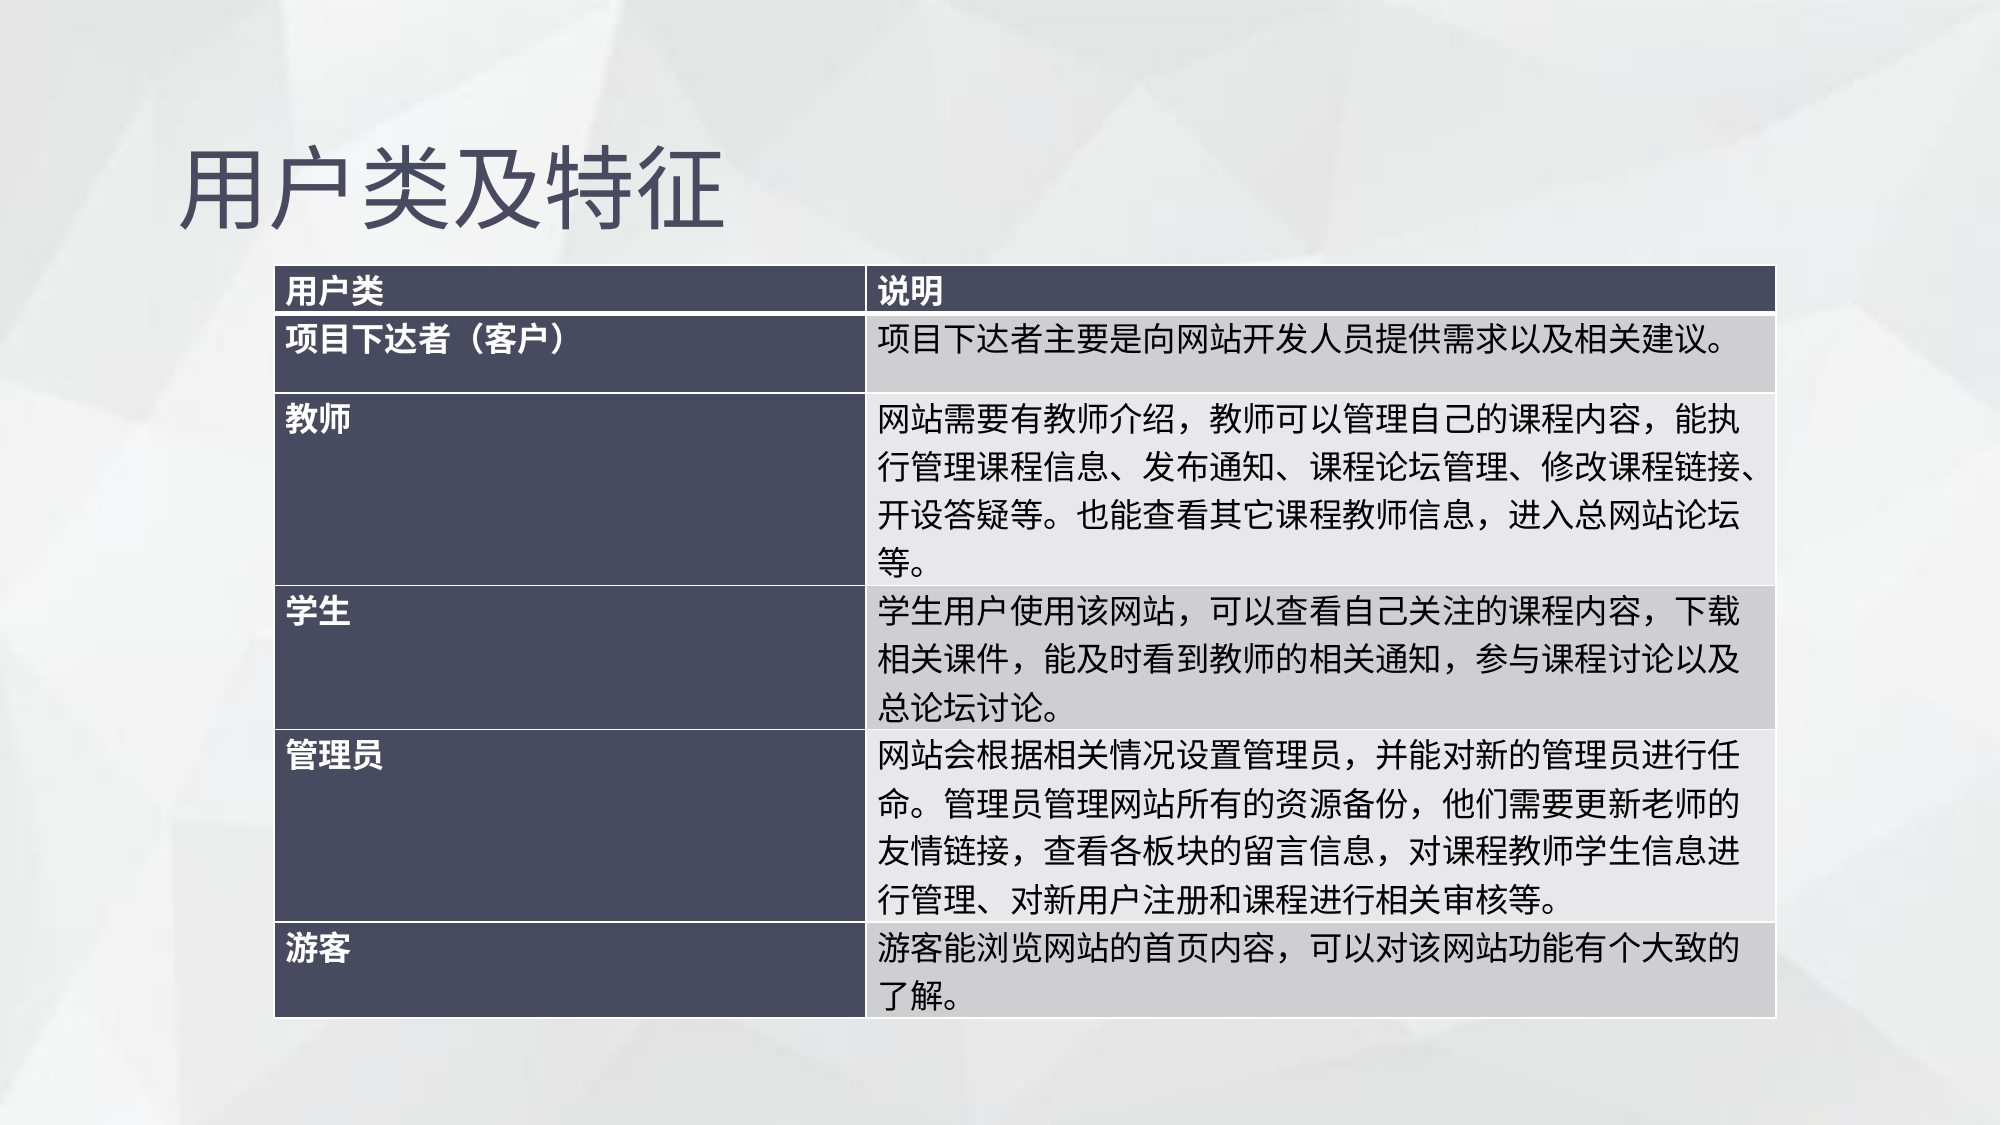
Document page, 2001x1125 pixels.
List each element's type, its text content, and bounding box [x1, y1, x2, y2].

table_header 说明 [867, 266, 1775, 311]
table_cell 网站会根据相关情况设置管理员，并能对新的管理员进行任命。管理员管理网站所有的资源备份，他们需要更新老师的友情链接，查看各板块的留言信息，对课程教师学生信息进行管理、对新用户注册和课程进行相关审核等。 [867, 730, 1775, 921]
table_cell 网站需要有教师介绍，教师可以管理自己的课程内容，能执行管理课程信息、发布通知、课程论坛管理、修改课程链接、开设答疑等。也能查看其它课程教师信息，进入总网站论坛等。 [867, 394, 1775, 585]
table_cell 游客 [275, 923, 865, 1017]
table_cell 学生 [275, 586, 865, 729]
table_header 用户类 [275, 266, 865, 311]
table_cell 学生用户使用该网站，可以查看自己关注的课程内容，下载相关课件，能及时看到教师的相关通知，参与课程讨论以及总论坛讨论。 [867, 586, 1775, 729]
text_box 用户类及特征 [162, 84, 1888, 302]
table_cell 项目下达者（客户） [275, 316, 865, 392]
table_cell 管理员 [275, 730, 865, 921]
picture [0, 0, 2001, 1125]
table_cell 游客能浏览网站的首页内容，可以对该网站功能有个大致的了解。 [867, 923, 1775, 1017]
table_cell 教师 [275, 394, 865, 585]
table_cell 项目下达者主要是向网站开发人员提供需求以及相关建议。 [867, 316, 1775, 392]
